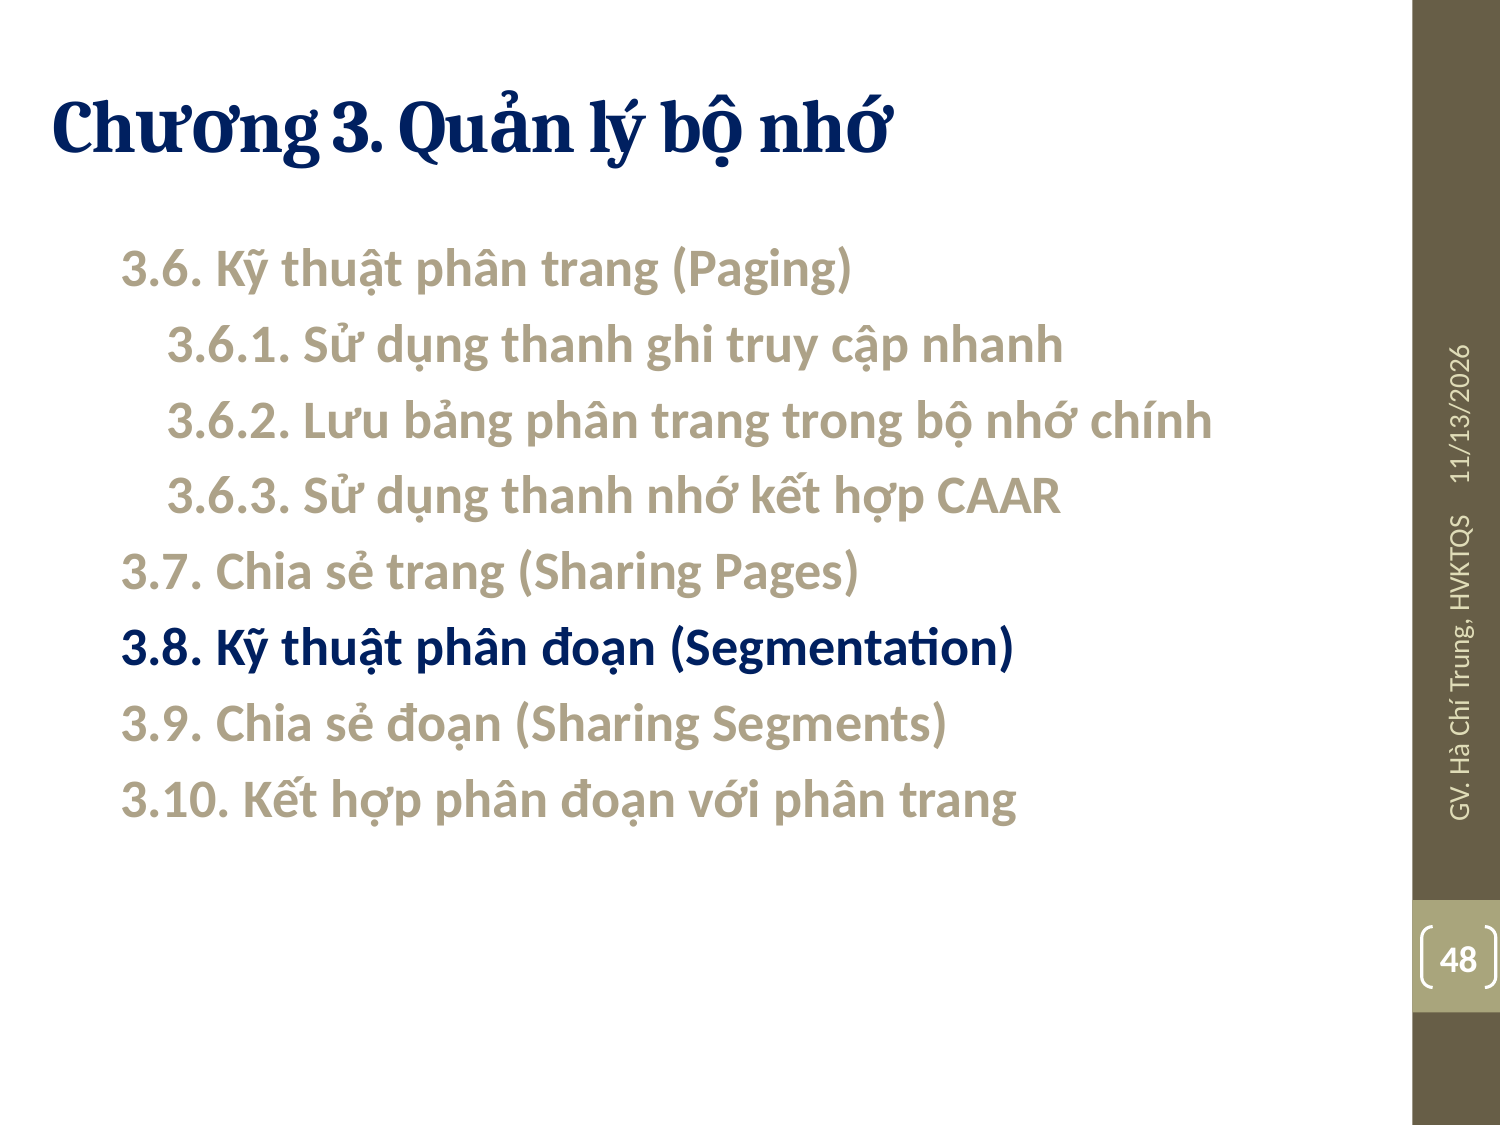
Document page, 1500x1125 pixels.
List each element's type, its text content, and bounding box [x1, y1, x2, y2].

list 3.6. Kỹ thuật phân trang (Paging) 3.6.1. Sử dụng thanh ghi truy cập nhanh 3.6.2. Lưu bảng phân trang trong bộ nhớ chính 3.6.3. Sử dụng thanh nhớ kết hợp CAAR 3.7. Chia sẻ trang (Sharing Pages) 3.8. Kỹ thuật phân đoạn (Segmentation) 3.9. Chia sẻ đoạn (Sharing Segments) 3.10. Kết hợp phân đoạn với phân trang [37, 224, 1375, 1100]
slide_number 48 [1420, 925, 1498, 990]
footer GV. Hà Chí Trung, HVKTQS [1427, 500, 1488, 889]
title Chương 3. Quản lý bộ nhớ [37, 45, 1375, 200]
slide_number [1427, 100, 1488, 500]
